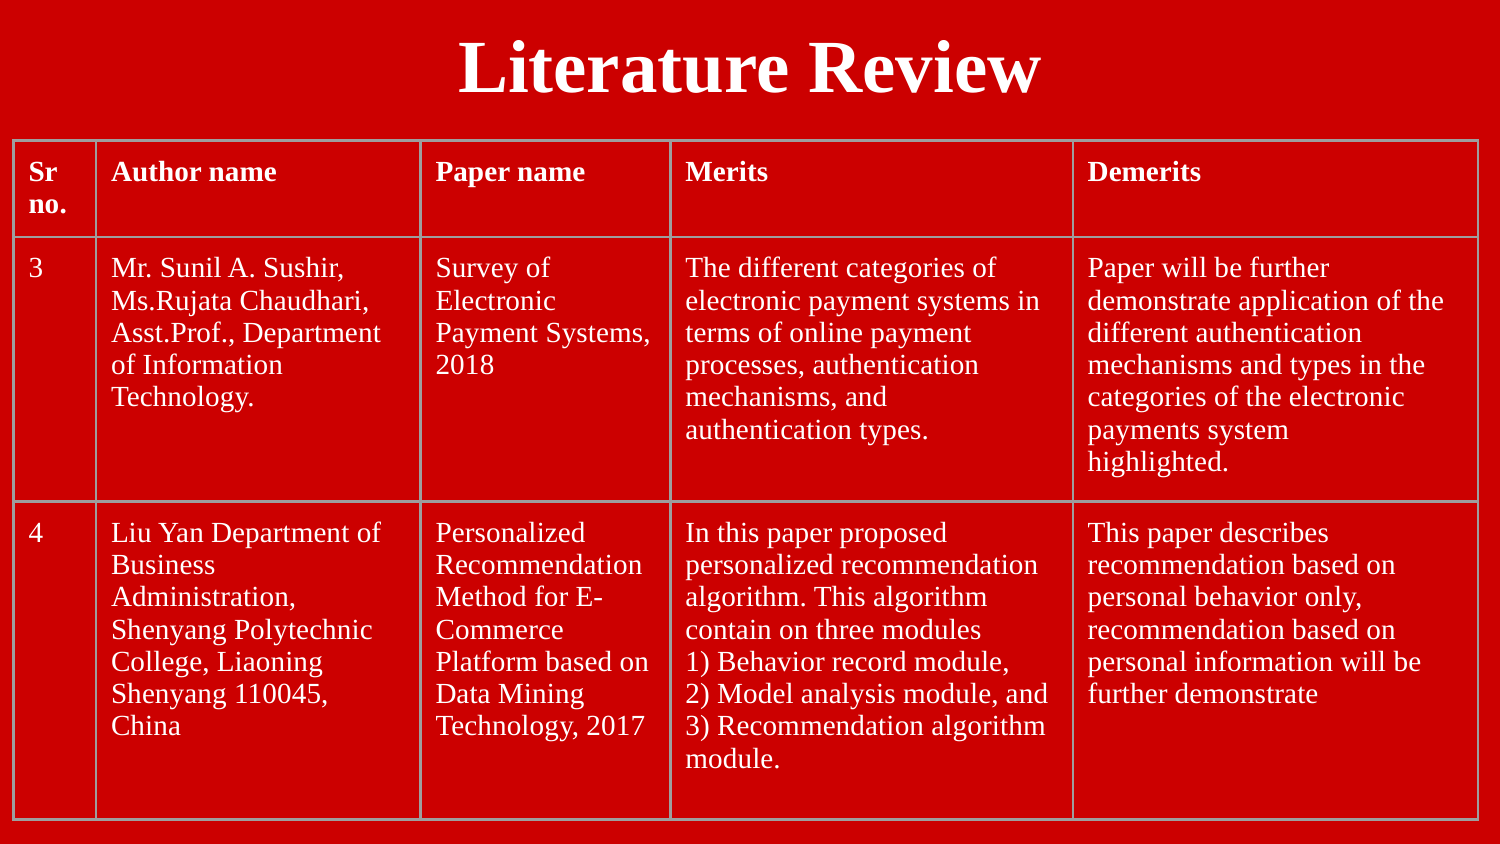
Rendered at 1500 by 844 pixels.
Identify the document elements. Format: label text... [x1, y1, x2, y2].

table_header Paper name [422, 142, 669, 236]
table_header Sr no. [15, 142, 95, 236]
table_cell The different categories of electronic payment systems in terms of online payment processes, authentication mechanisms, and authentication types. [672, 238, 1072, 500]
table_cell Paper will be further demonstrate application of the different authentication mechanisms and types in the categories of the electronic payments system highlighted. [1074, 238, 1477, 500]
table_header Demerits [1074, 142, 1477, 236]
table_header Merits [672, 142, 1072, 236]
table_cell Mr. Sunil A. Sushir, Ms.Rujata Chaudhari, Asst.Prof., Department of Information Technology. [97, 238, 419, 500]
table_cell Liu Yan Department of Business Administration, Shenyang Polytechnic College, Liaoning Shenyang 110045, China [97, 503, 419, 818]
table_cell 3 [15, 238, 95, 500]
table_cell Personalized Recommendation Method for E-Commerce Platform based on Data Mining Technology, 2017 [422, 503, 669, 818]
title Literature Review [69, 2, 1431, 139]
table_cell Survey of Electronic Payment Systems, 2018 [422, 238, 669, 500]
table_header Author name [97, 142, 419, 236]
table_cell In this paper proposed personalized recommendation algorithm. This algorithm contain on three modules 1) Behavior record module, 2) Model analysis module, and 3) Recommendation algorithm module. [672, 503, 1072, 818]
table_cell This paper describes recommendation based on personal behavior only, recommendation based on personal information will be further demonstrate [1074, 503, 1477, 818]
table_cell 4 [15, 503, 95, 818]
